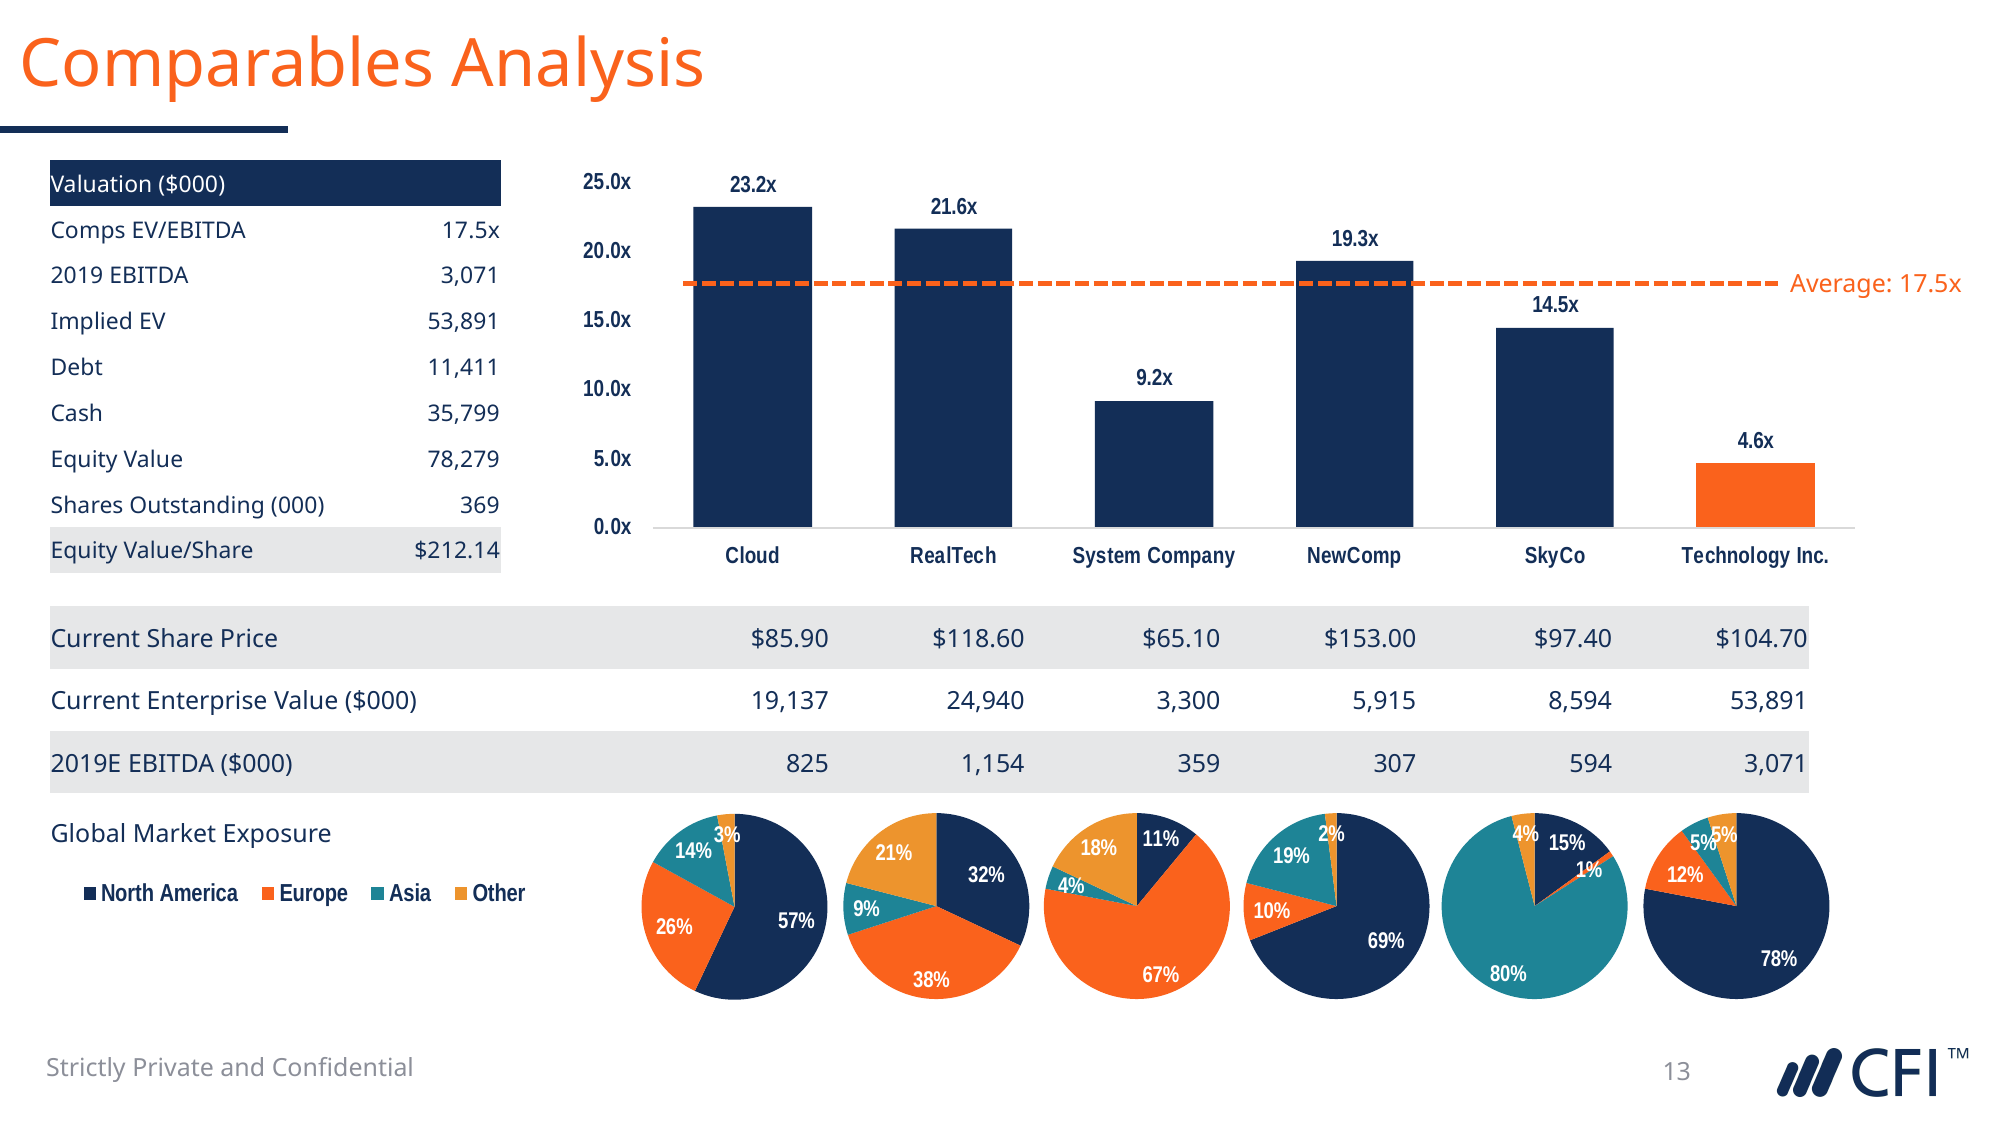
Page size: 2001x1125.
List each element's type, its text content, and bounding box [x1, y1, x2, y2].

table_cell Cash [50, 389, 361, 435]
table_cell 307 [1221, 731, 1417, 789]
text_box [683, 260, 1981, 306]
slide_number 13 [1412, 1042, 1706, 1103]
table_header [361, 160, 501, 206]
table_cell 24,940 [830, 669, 1025, 731]
table_cell Equity Value/Share [50, 527, 361, 573]
table_cell 2019 EBITDA [50, 252, 361, 298]
picture [1776, 1047, 1969, 1098]
table_cell 11,411 [361, 343, 501, 389]
table_cell 1,154 [830, 731, 1025, 789]
table_cell Global Market Exposure [50, 793, 515, 940]
table_header Current Share Price [50, 606, 634, 669]
table_cell 825 [634, 731, 830, 789]
table_cell 3,071 [361, 252, 501, 298]
table_cell Implied EV [50, 298, 361, 343]
table_cell Shares Outstanding (000) [50, 481, 361, 527]
table_cell $212.14 [361, 527, 501, 573]
table_cell 594 [1417, 731, 1613, 789]
table_cell 53,891 [1613, 669, 1809, 731]
table_cell 35,799 [361, 389, 501, 435]
picture [569, 157, 1879, 582]
table_cell 3,071 [1613, 731, 1809, 789]
title Comparables Analysis [4, 25, 1730, 104]
table_header $65.10 [1025, 606, 1221, 669]
table_cell 78,279 [361, 435, 501, 481]
table_cell 17.5x [361, 206, 501, 252]
table_header $104.70 [1613, 606, 1809, 669]
table_cell 8,594 [1417, 669, 1613, 731]
table_cell 3,300 [1025, 669, 1221, 731]
table_cell 53,891 [361, 298, 501, 343]
table_header $118.60 [830, 606, 1025, 669]
table_header $85.90 [634, 606, 830, 669]
table_cell Debt [50, 343, 361, 389]
picture [59, 789, 1951, 1022]
table_cell Current Enterprise Value ($000) [50, 669, 634, 731]
table_header $153.00 [1221, 606, 1417, 669]
table_cell 5,915 [1221, 669, 1417, 731]
table_cell 359 [1025, 731, 1221, 789]
footer Strictly Private and Confidential [31, 1038, 707, 1098]
table_cell 2019E EBITDA ($000) [50, 731, 634, 793]
table_cell 19,137 [634, 669, 830, 731]
table_cell Comps EV/EBITDA [50, 206, 361, 252]
table_cell 369 [361, 481, 501, 527]
table_header $97.40 [1417, 606, 1613, 669]
table_header Valuation ($000) [50, 160, 361, 206]
table_cell Equity Value [50, 435, 361, 481]
